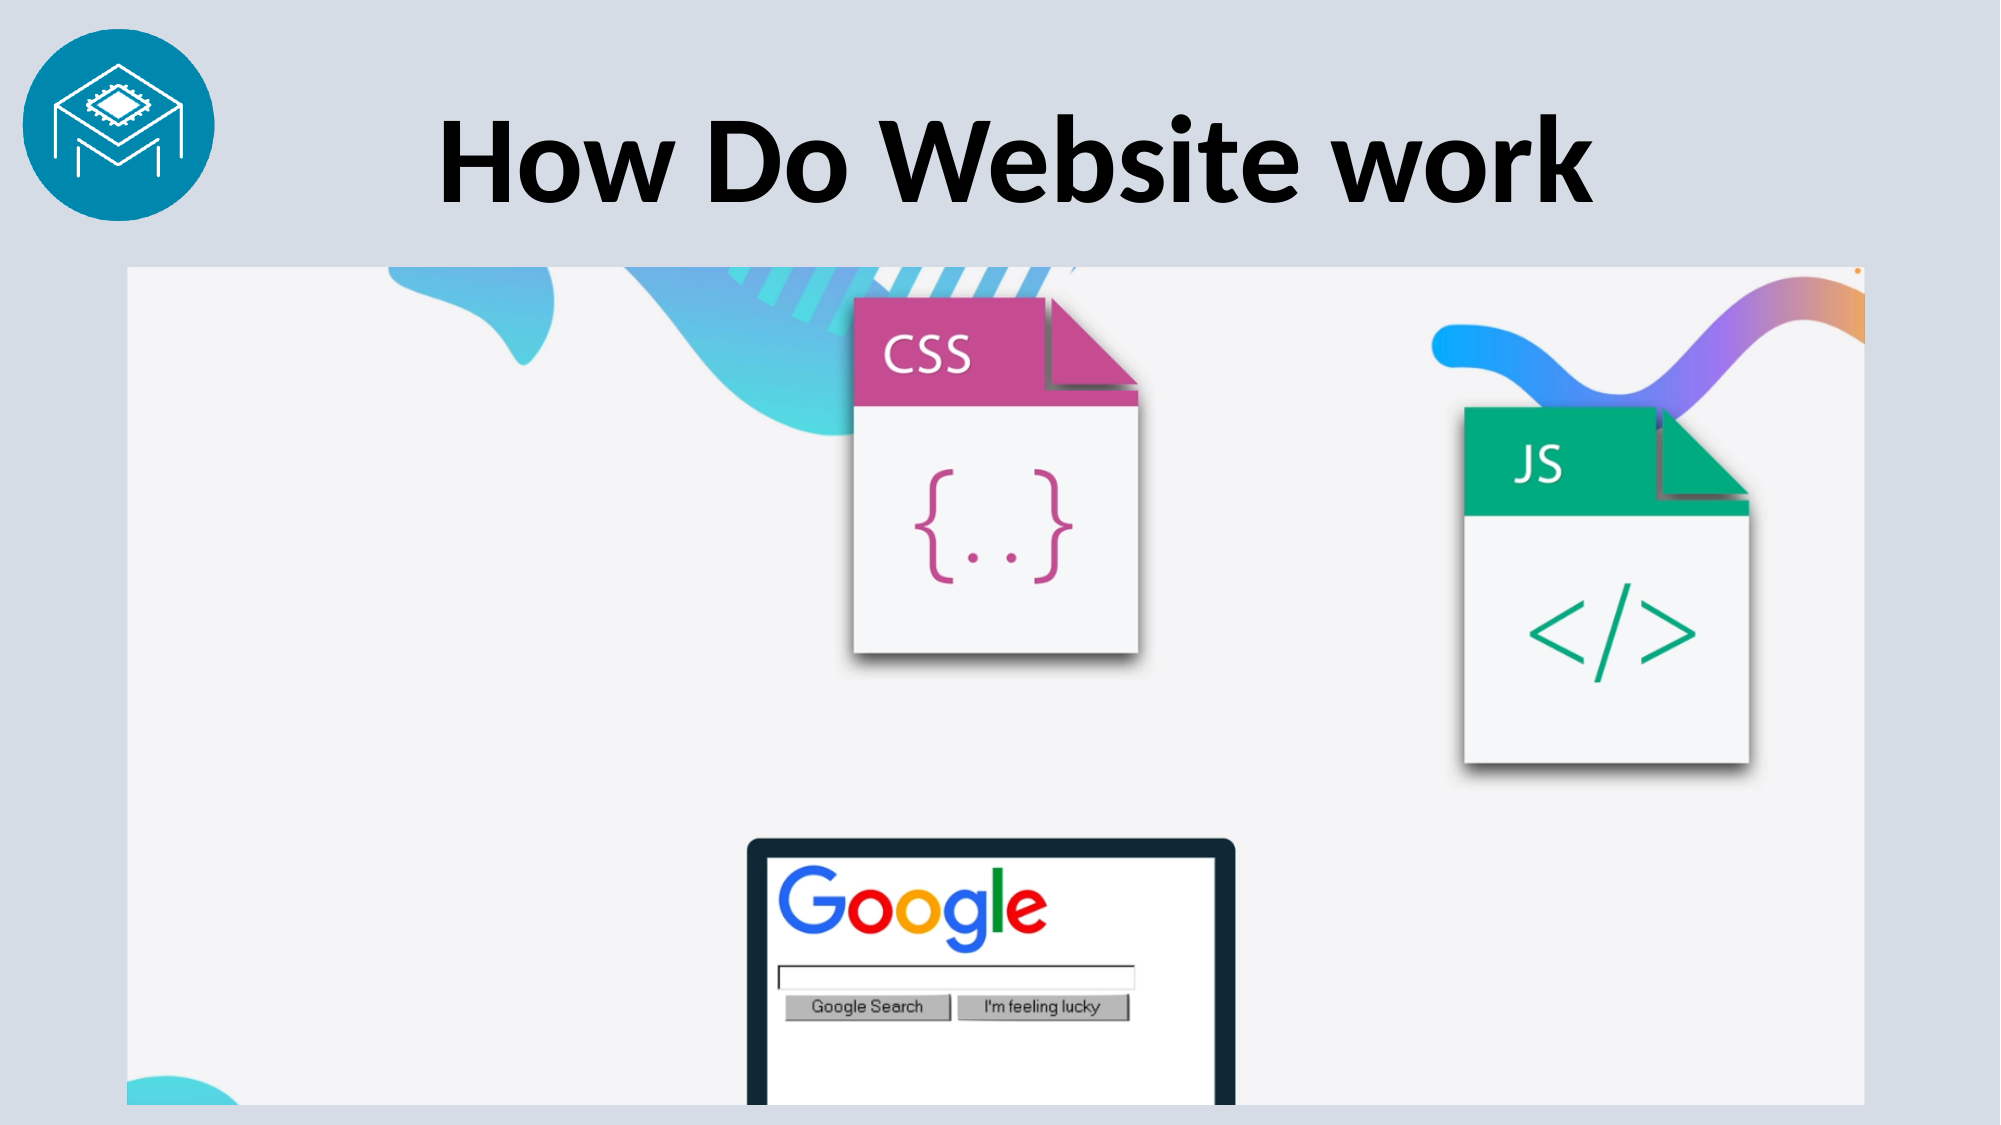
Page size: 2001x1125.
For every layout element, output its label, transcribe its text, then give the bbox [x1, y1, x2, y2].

text_box How Do Website work [274, 70, 1758, 235]
picture [0, 0, 231, 237]
picture [127, 267, 1865, 1105]
